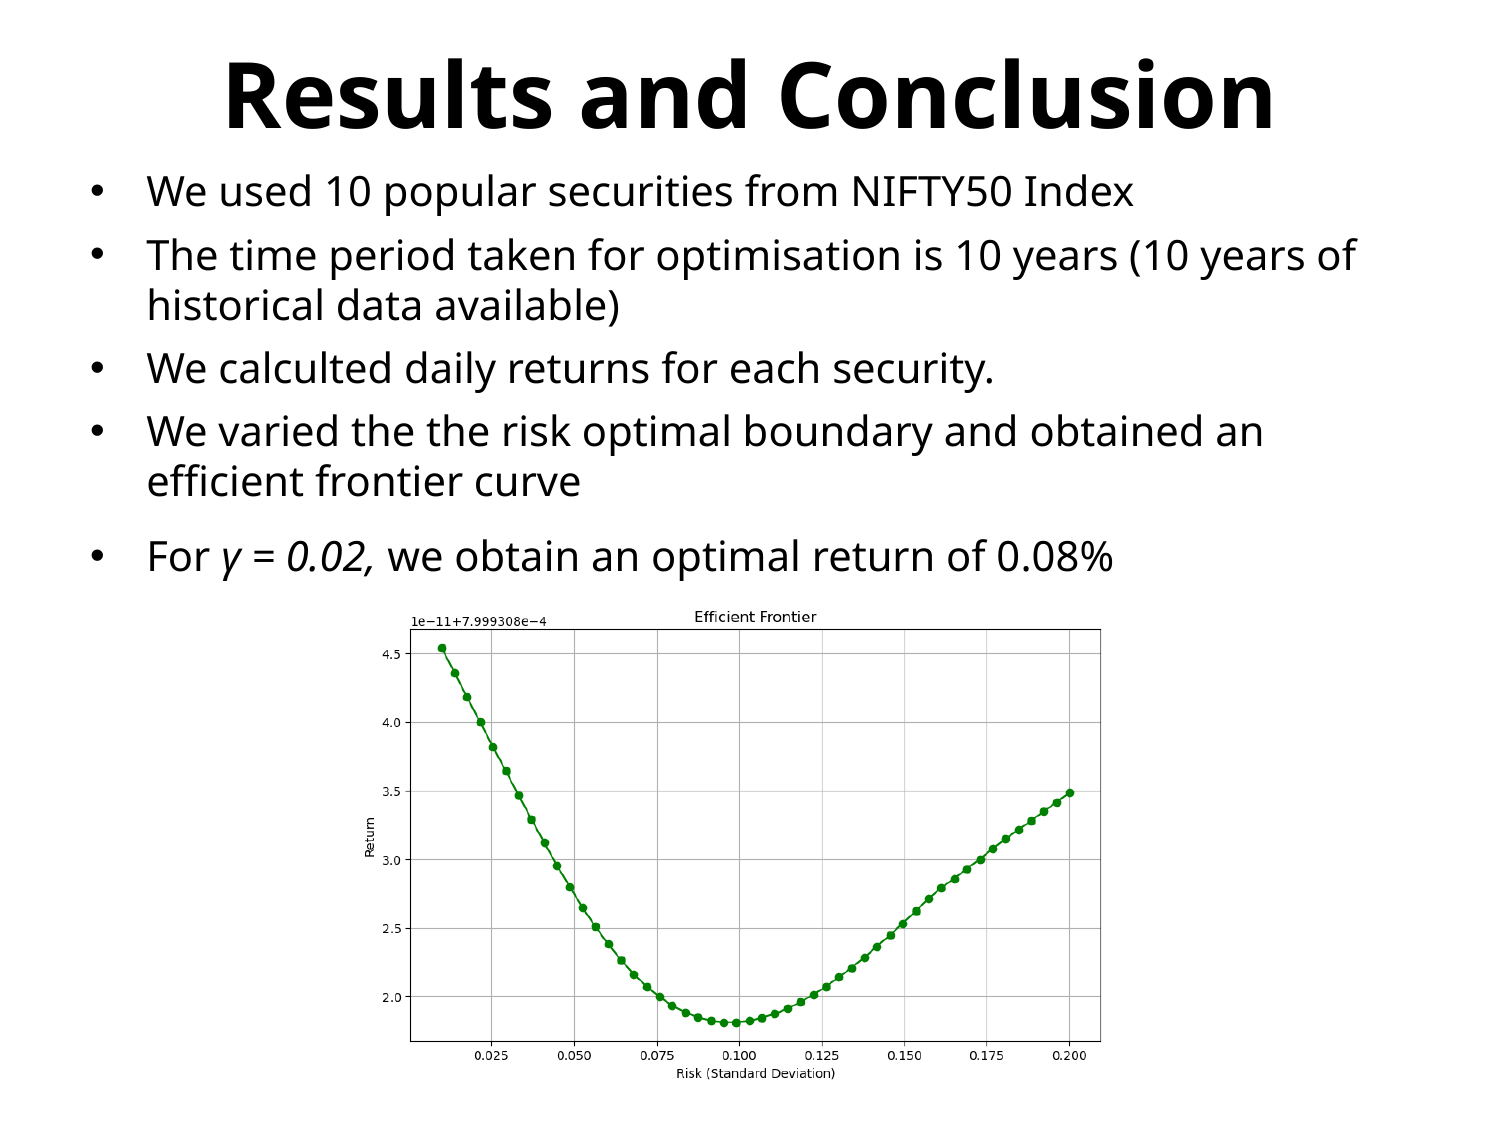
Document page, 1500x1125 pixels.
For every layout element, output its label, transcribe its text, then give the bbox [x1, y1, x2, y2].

list We used 10 popular securities from NIFTY50 Index The time period taken for optimisation is 10 years (10 years of historical data available) We calculted daily returns for each security. We varied the the risk optimal boundary and obtained an efficient frontier curve For γ = 0.02, we obtain an optimal return of 0.08% [75, 157, 1425, 900]
picture [354, 601, 1109, 1088]
title Results and Conclusion [75, 0, 1425, 157]
